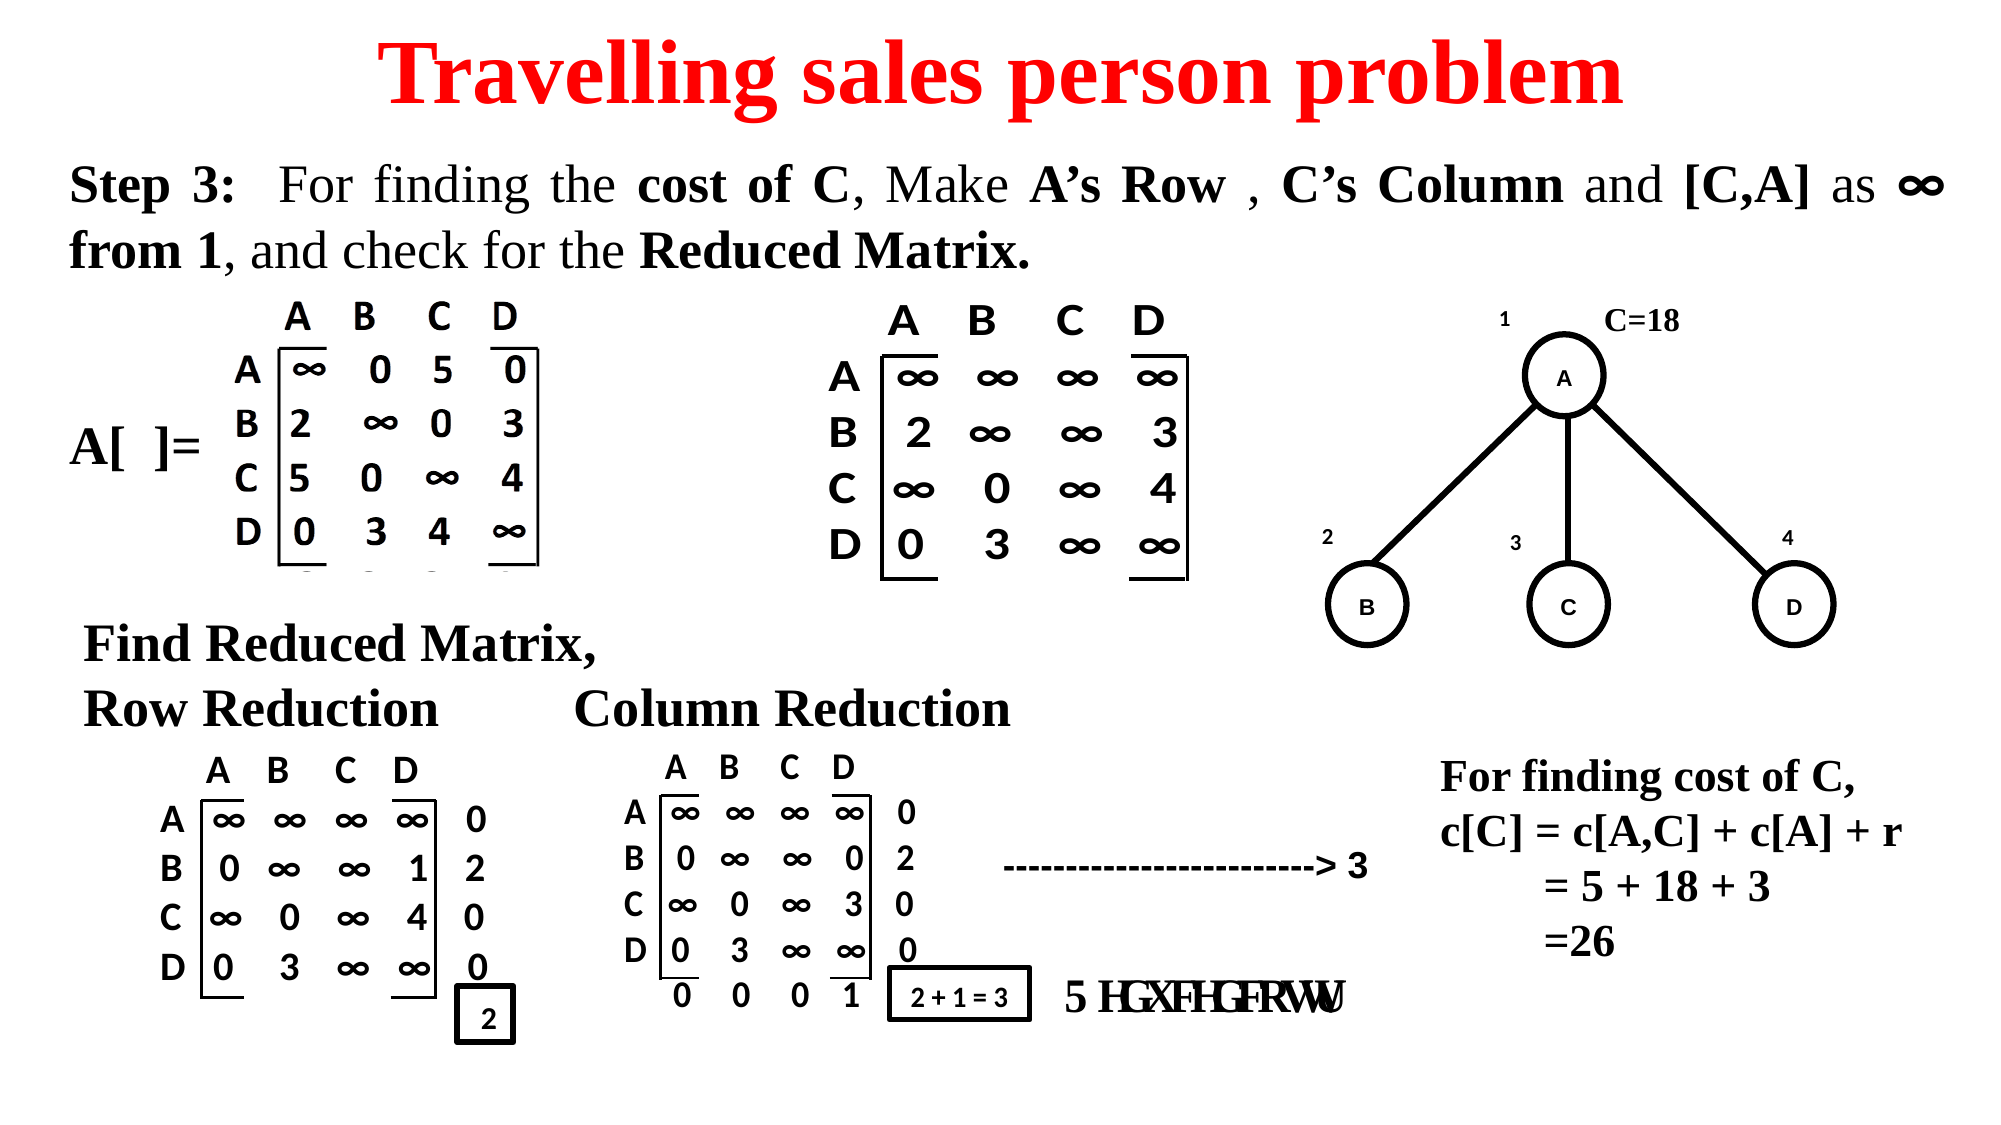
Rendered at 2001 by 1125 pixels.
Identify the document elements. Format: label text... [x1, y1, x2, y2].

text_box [1307, 290, 1834, 646]
picture [149, 748, 540, 1047]
title Travelling sales person problem [102, 18, 1903, 115]
text_box For finding cost of C, c[C] = c[A,C] + c[A] + r = 5 + 18 + 3 =26 [1425, 738, 1969, 974]
picture [812, 290, 1197, 598]
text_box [605, 743, 1404, 1047]
list Step 3: For finding the cost of C, Make A’s Row , C’s Column and [C,A] as ∞ from 1, and check for the Reduced Matrix. A[ ]= Find Reduced Matrix, Row Reduction Column Reduction [54, 136, 1981, 1095]
picture [228, 292, 540, 572]
